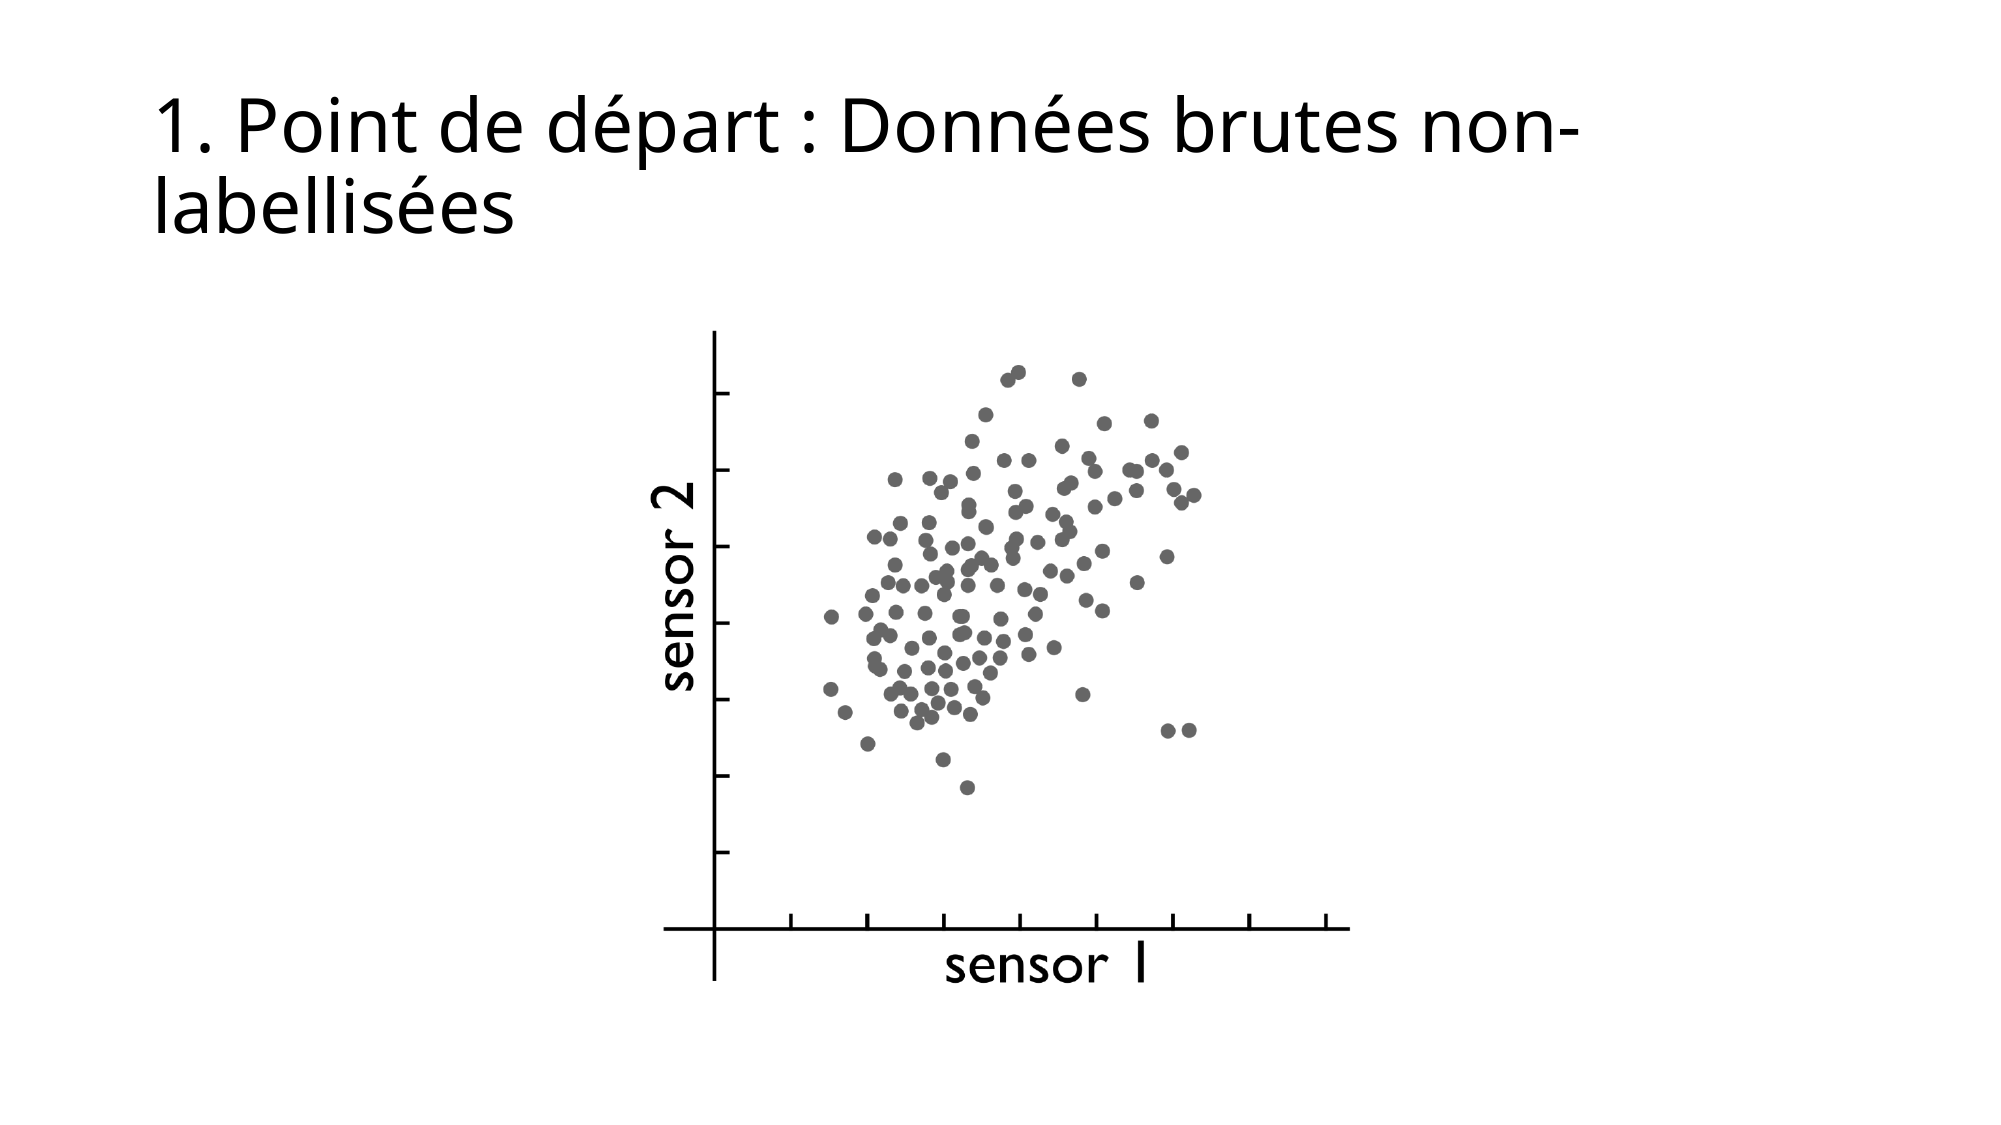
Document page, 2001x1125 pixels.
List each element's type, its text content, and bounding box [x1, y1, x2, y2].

title 1. Point de départ : Données brutes non-labellisées [137, 59, 1863, 278]
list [137, 299, 1863, 1014]
